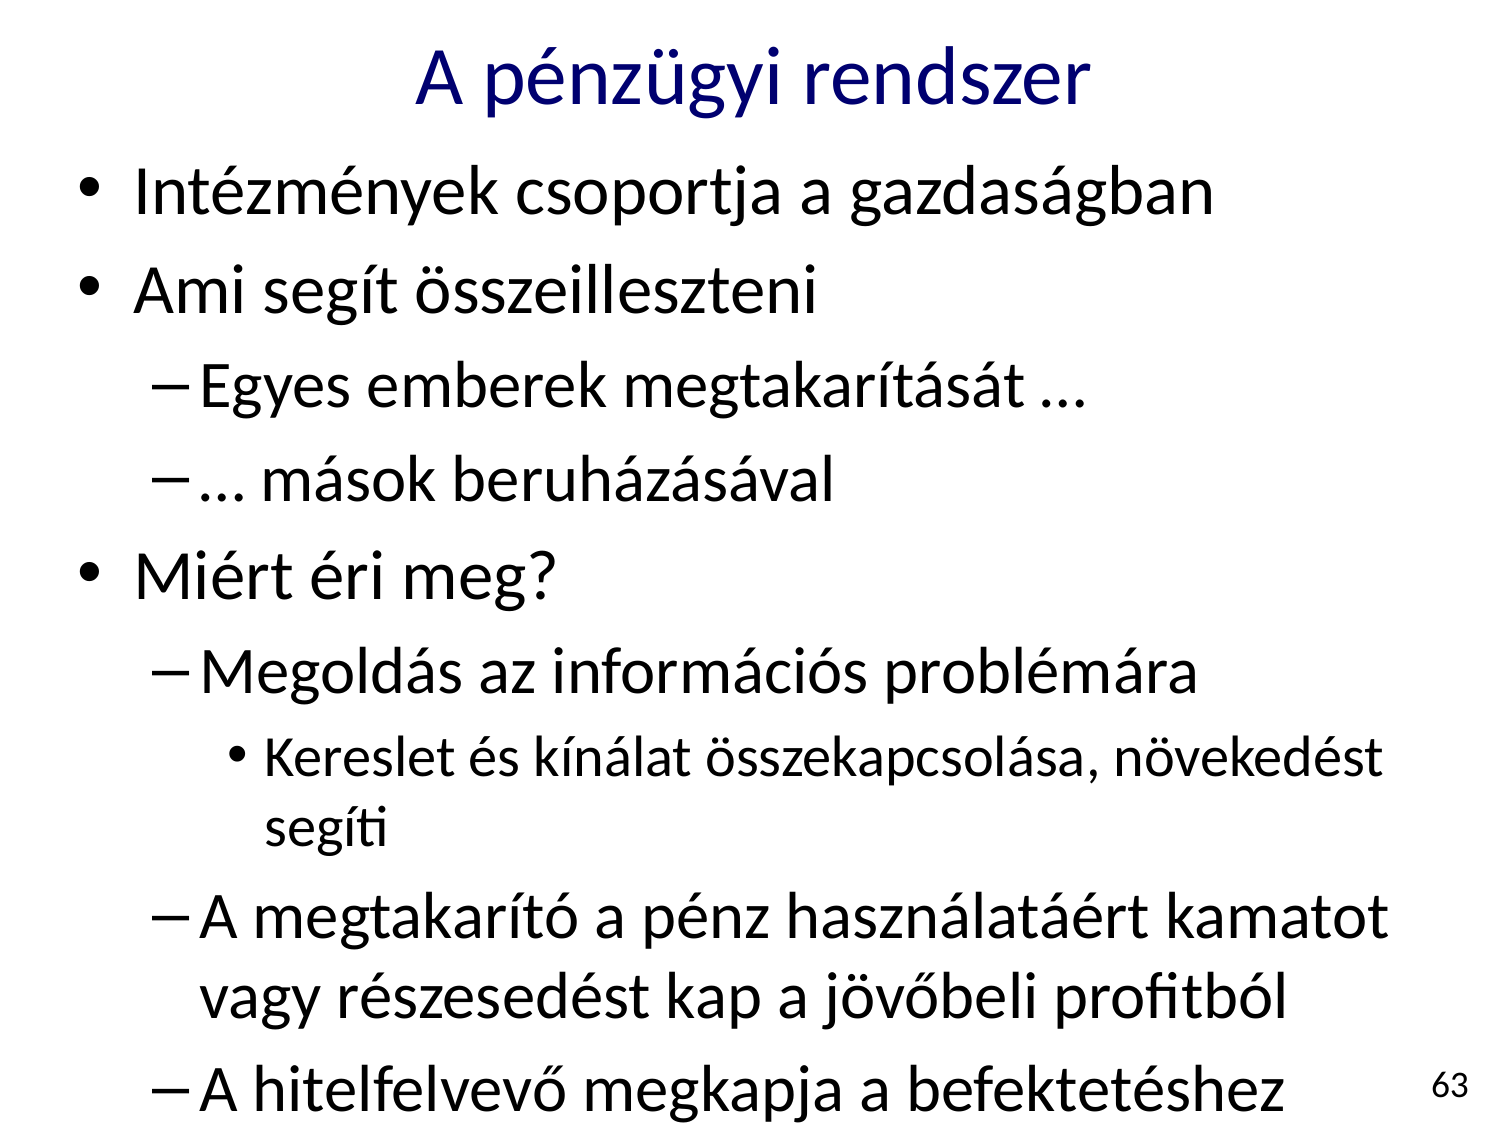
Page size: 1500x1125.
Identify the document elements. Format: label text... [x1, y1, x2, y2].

text_box 63 [1400, 1052, 1500, 1113]
title A pénzügyi rendszer [33, 14, 1475, 180]
list Intézmények csoportja a gazdaságban Ami segít összeilleszteni Egyes emberek megtakarítását … … mások beruházásával Miért éri meg? Megoldás az információs problémára Kereslet és kínálat összekapcsolása, növekedést segíti A megtakarító a pénz használatáért kamatot vagy részesedést kap a jövőbeli profitból A hitelfelvevő megkapja a befektetéshez szükséges forrást, ami a későbbi profitot biztosítja (pénz időértéke) [62, 136, 1463, 1024]
